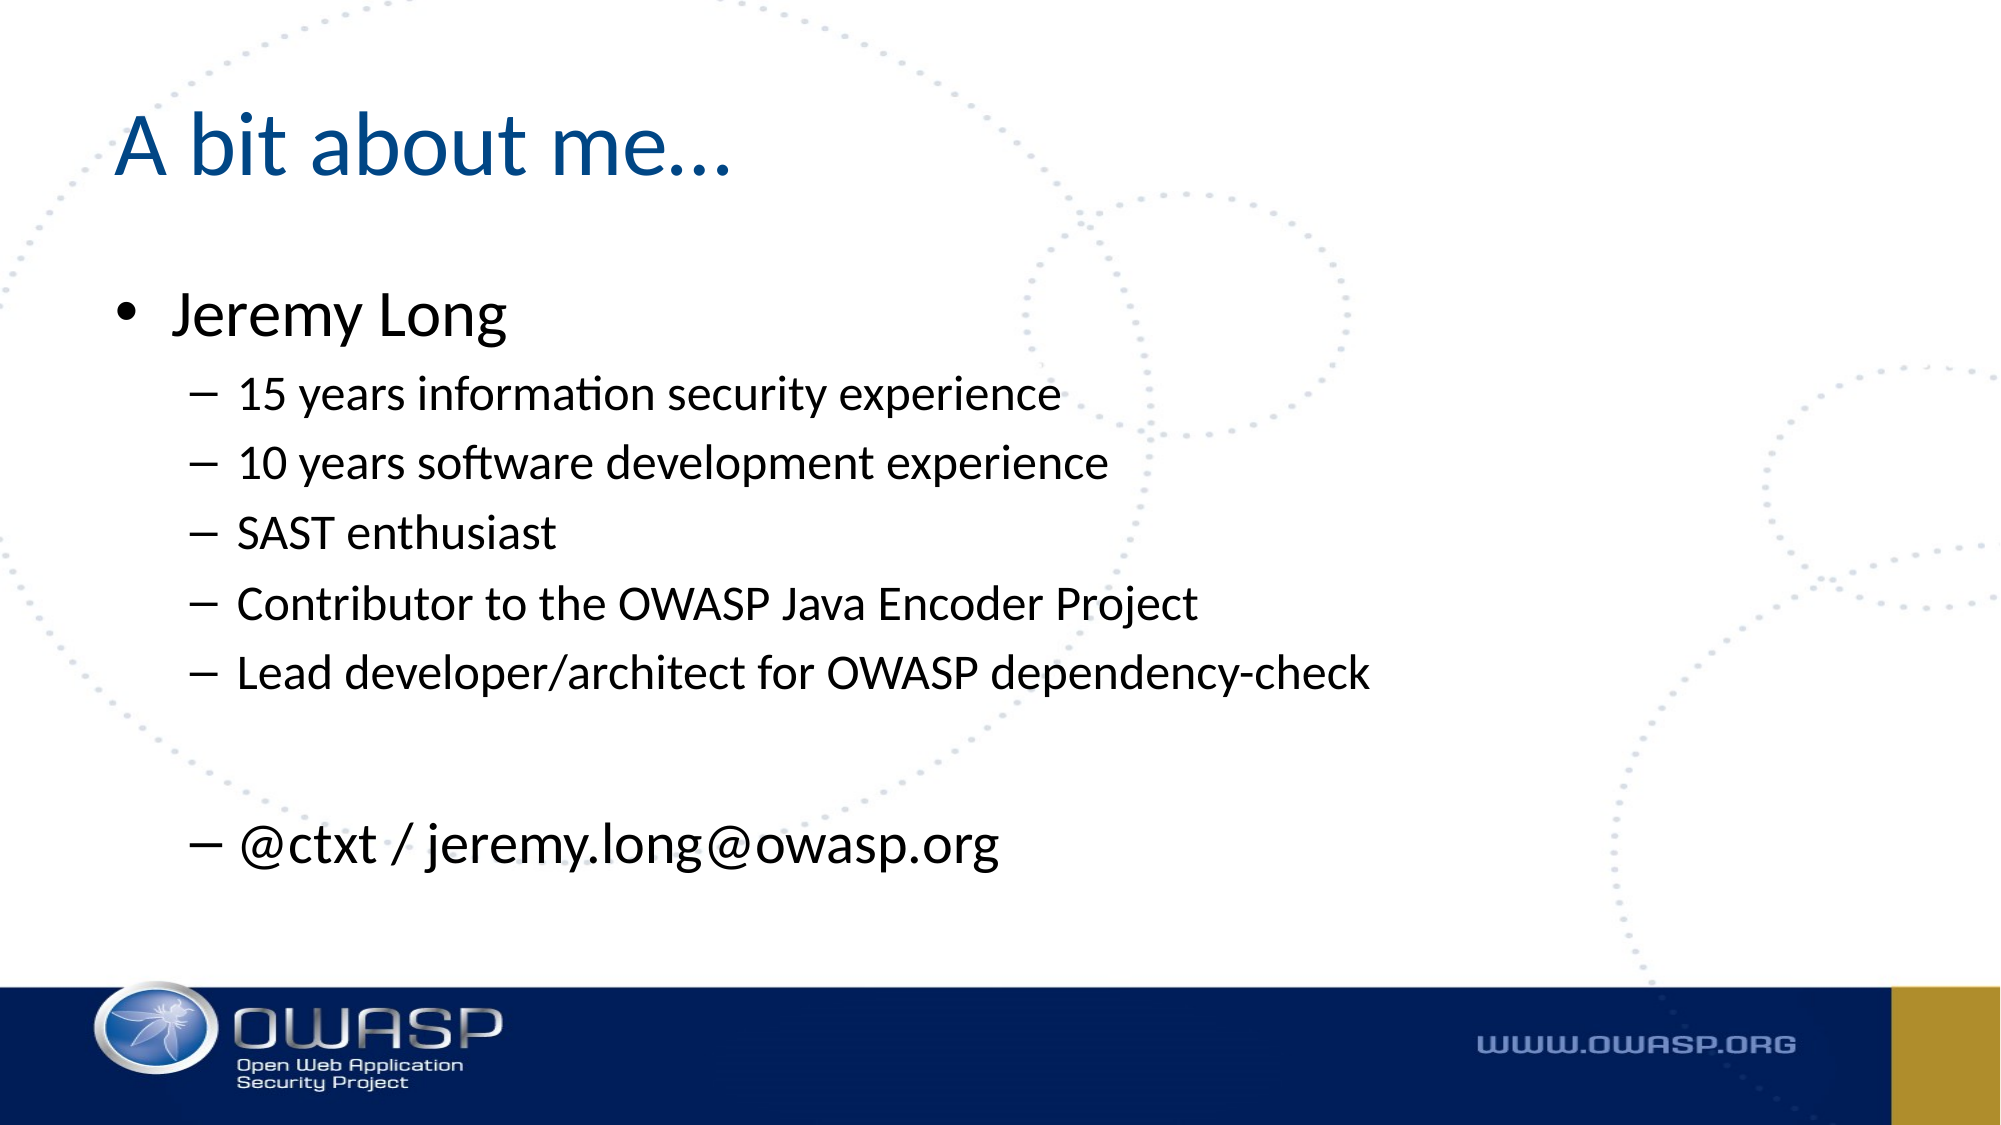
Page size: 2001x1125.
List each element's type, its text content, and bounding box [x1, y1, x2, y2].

list Jeremy Long 15 years information security experience 10 years software development experience SAST enthusiast Contributor to the OWASP Java Encoder Project Lead developer/architect for OWASP dependency-check @ctxt / jeremy.long@owasp.org [99, 262, 1900, 940]
picture [0, 0, 2001, 1125]
title A bit about me… [99, 45, 1900, 233]
